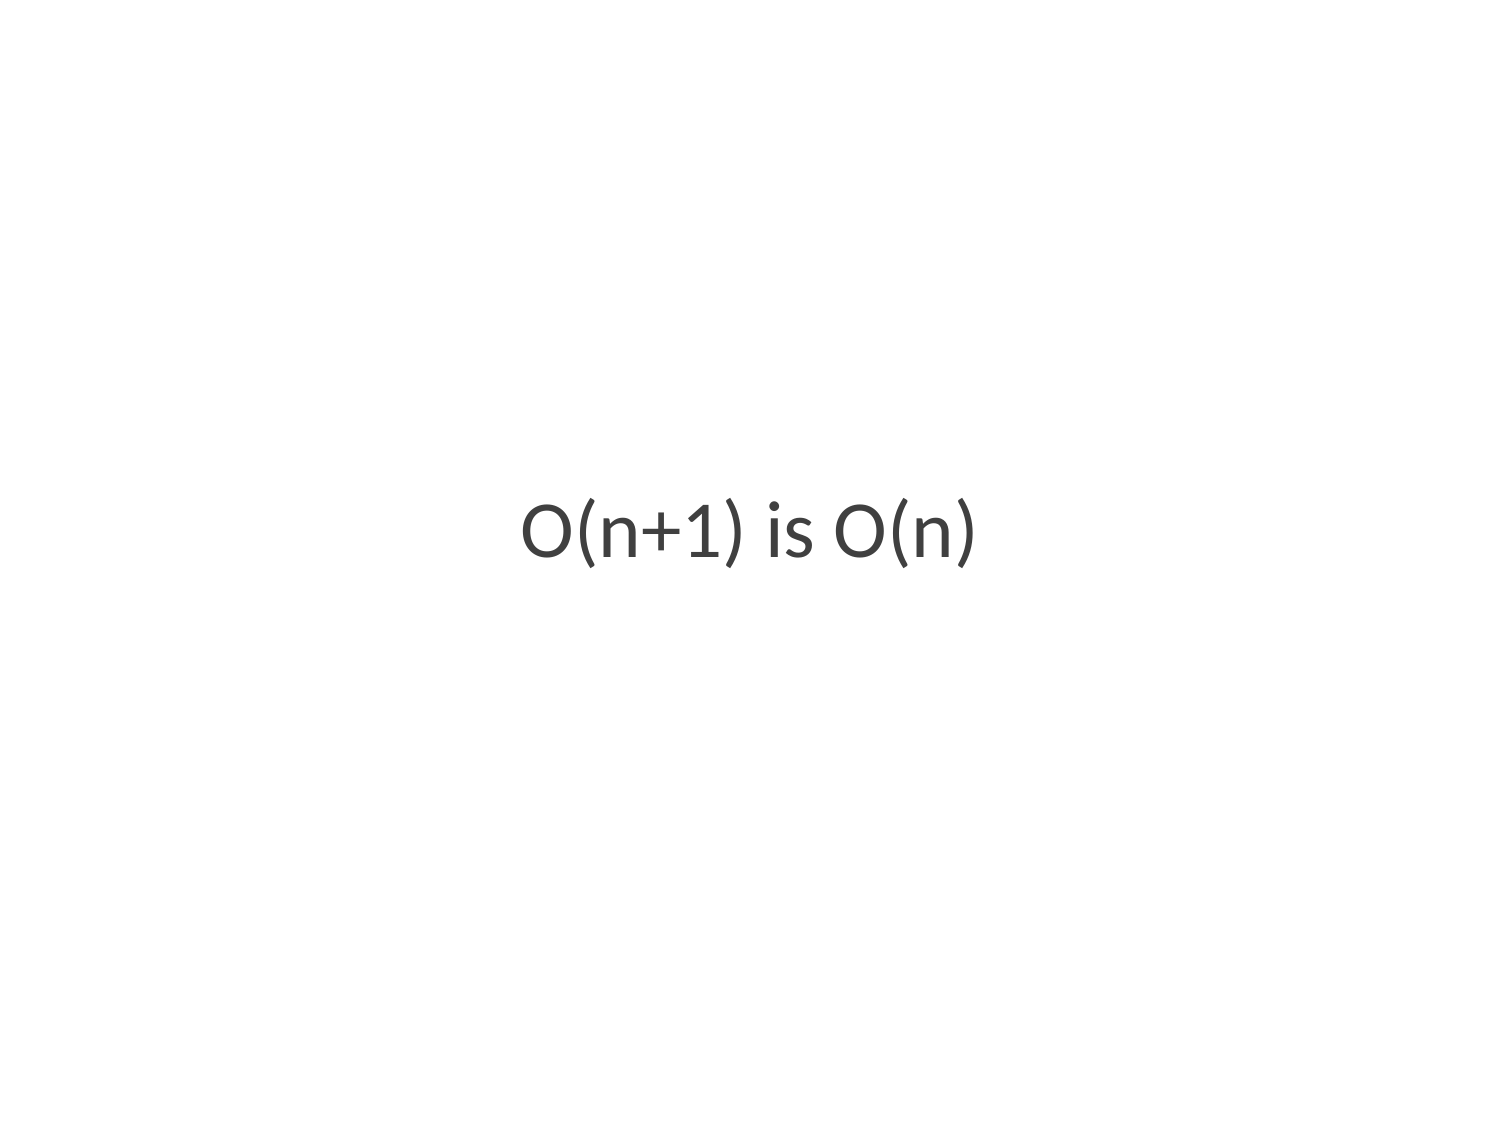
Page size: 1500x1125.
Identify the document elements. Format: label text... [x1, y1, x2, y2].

list O(n+1) is O(n) [103, 480, 1397, 585]
